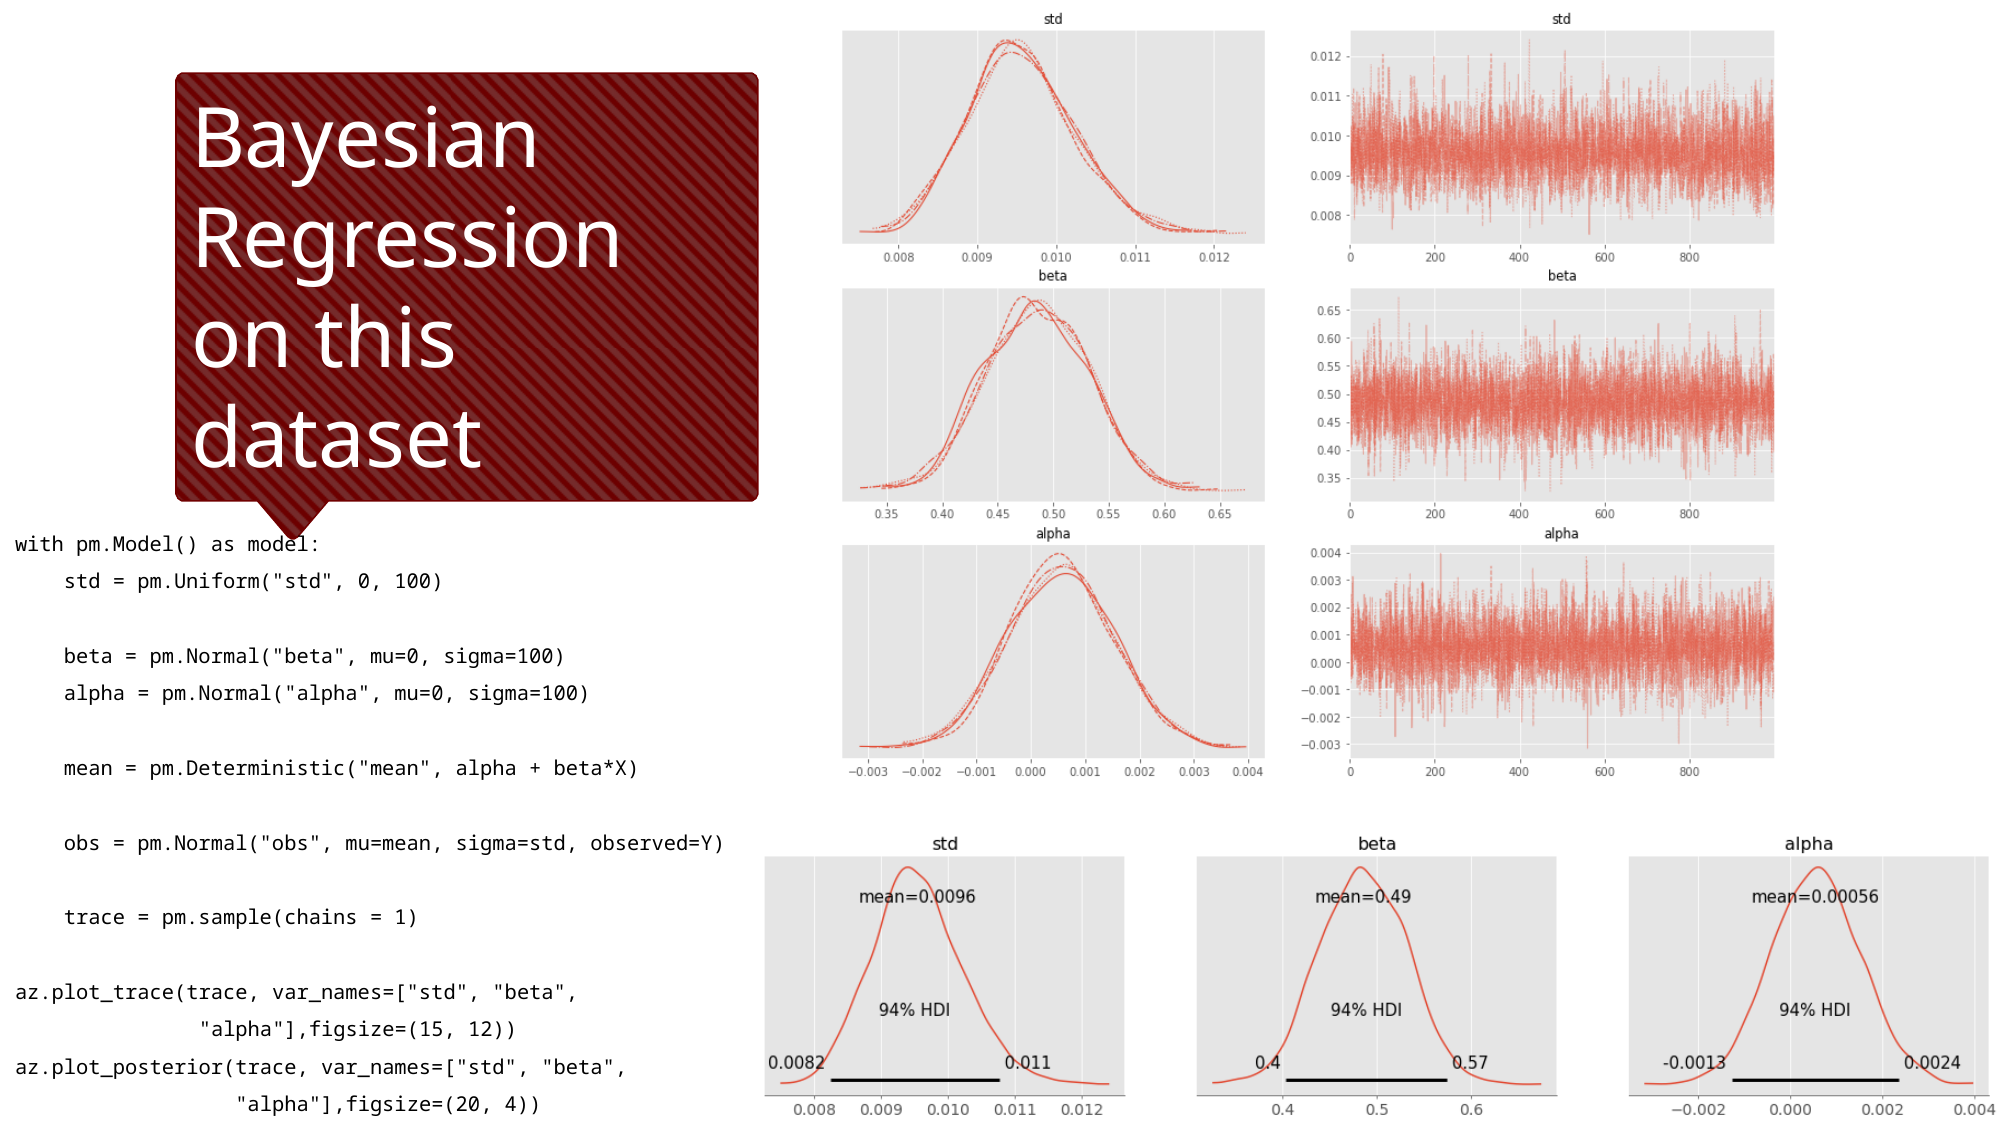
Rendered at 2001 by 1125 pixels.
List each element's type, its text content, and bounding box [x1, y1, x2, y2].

title Bayesian Regression on this dataset [176, 73, 758, 496]
list with pm.Model() as model: std = pm.Uniform("std", 0, 100) beta = pm.Normal("beta", mu=0, sigma=100) alpha = pm.Normal("alpha", mu=0, sigma=100) mean = pm.Deterministic("mean", alpha + beta*X) obs = pm.Normal("obs", mu=mean, sigma=std, observed=Y) trace = pm.sample(chains = 1) az.plot_trace(trace, var_names=["std", "beta", "alpha"],figsize=(15, 12)) az.plot_posterior(trace, var_names=["std", "beta", "alpha"],figsize=(20, 4)) [0, 521, 758, 1125]
picture [757, 829, 2000, 1125]
picture [828, 5, 1781, 785]
